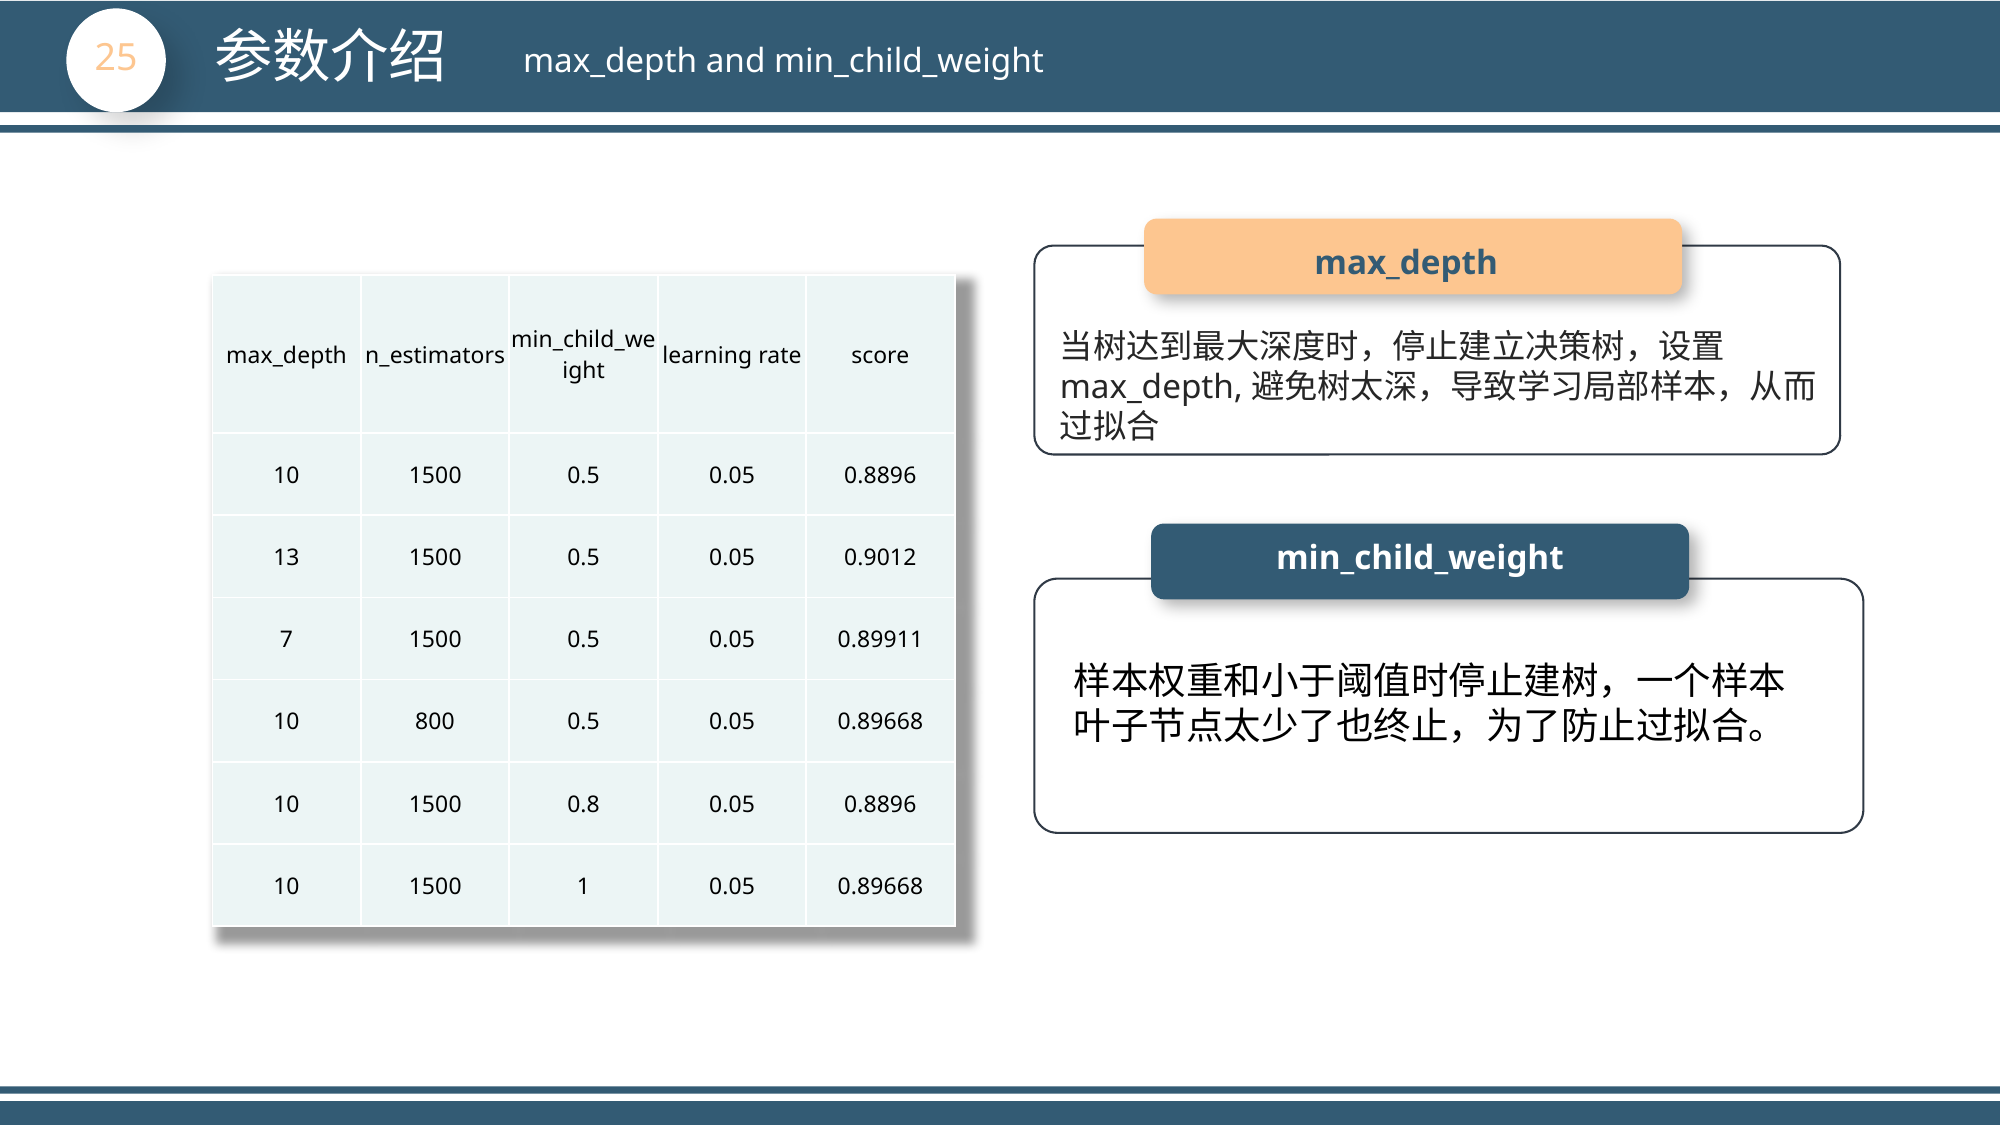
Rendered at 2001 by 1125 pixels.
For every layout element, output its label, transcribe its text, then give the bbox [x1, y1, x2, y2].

table_cell 1500 [362, 763, 508, 843]
table_header max_depth [213, 276, 360, 432]
table_cell 0.05 [659, 845, 805, 925]
text_box 样本权重和小于阈值时停止建树，一个样本叶子节点太少了也终止，为了防止过拟合。 [1059, 649, 1806, 755]
table_cell 0.05 [659, 680, 805, 761]
text_box [1033, 244, 1842, 456]
table_cell 0.89668 [807, 680, 954, 761]
table_cell 1500 [362, 845, 508, 925]
table_cell 1500 [362, 434, 508, 514]
text_box max_depth [1176, 233, 1636, 289]
table_cell 0.8896 [807, 434, 954, 514]
table_header n_estimators [362, 276, 508, 432]
table_cell 800 [362, 680, 508, 761]
table_header learning rate [659, 276, 805, 432]
table_cell 0.5 [510, 434, 657, 514]
text_box [1033, 577, 1865, 834]
table_cell 1 [510, 845, 657, 925]
table_cell 0.5 [510, 680, 657, 761]
table_cell 1500 [362, 516, 508, 597]
text_box [1151, 523, 1690, 600]
table_cell 0.9012 [807, 516, 954, 597]
text_box 参数介绍 [199, 12, 463, 97]
text_box 当树达到最大深度时，停止建立决策树，设置max_depth,避免树太深，导致学习局部样本，从而过拟合 [1045, 318, 1841, 453]
table_cell 0.89668 [807, 845, 954, 925]
table_cell 0.89911 [807, 598, 954, 679]
table_cell 10 [213, 434, 360, 514]
table_cell 0.8896 [807, 763, 954, 843]
table_cell 0.5 [510, 516, 657, 597]
text_box [1143, 217, 1684, 296]
table_cell 0.8 [510, 763, 657, 843]
table_cell 1500 [362, 598, 508, 679]
text_box max_depth and min_child_weight [508, 27, 1102, 86]
table_cell 0.05 [659, 763, 805, 843]
text_box [1089, 453, 1733, 474]
table_cell 13 [213, 516, 360, 597]
table_cell 10 [213, 763, 360, 843]
table_cell 0.5 [510, 598, 657, 679]
table_cell 10 [213, 845, 360, 925]
text_box min_child_weight [1190, 528, 1650, 584]
table_cell 0.05 [659, 598, 805, 679]
table_cell 7 [213, 598, 360, 679]
table_cell 10 [213, 680, 360, 761]
table_cell 0.05 [659, 516, 805, 597]
table_cell 0.05 [659, 434, 805, 514]
table_header min_child_weight [510, 276, 657, 432]
table_header score [807, 276, 954, 432]
